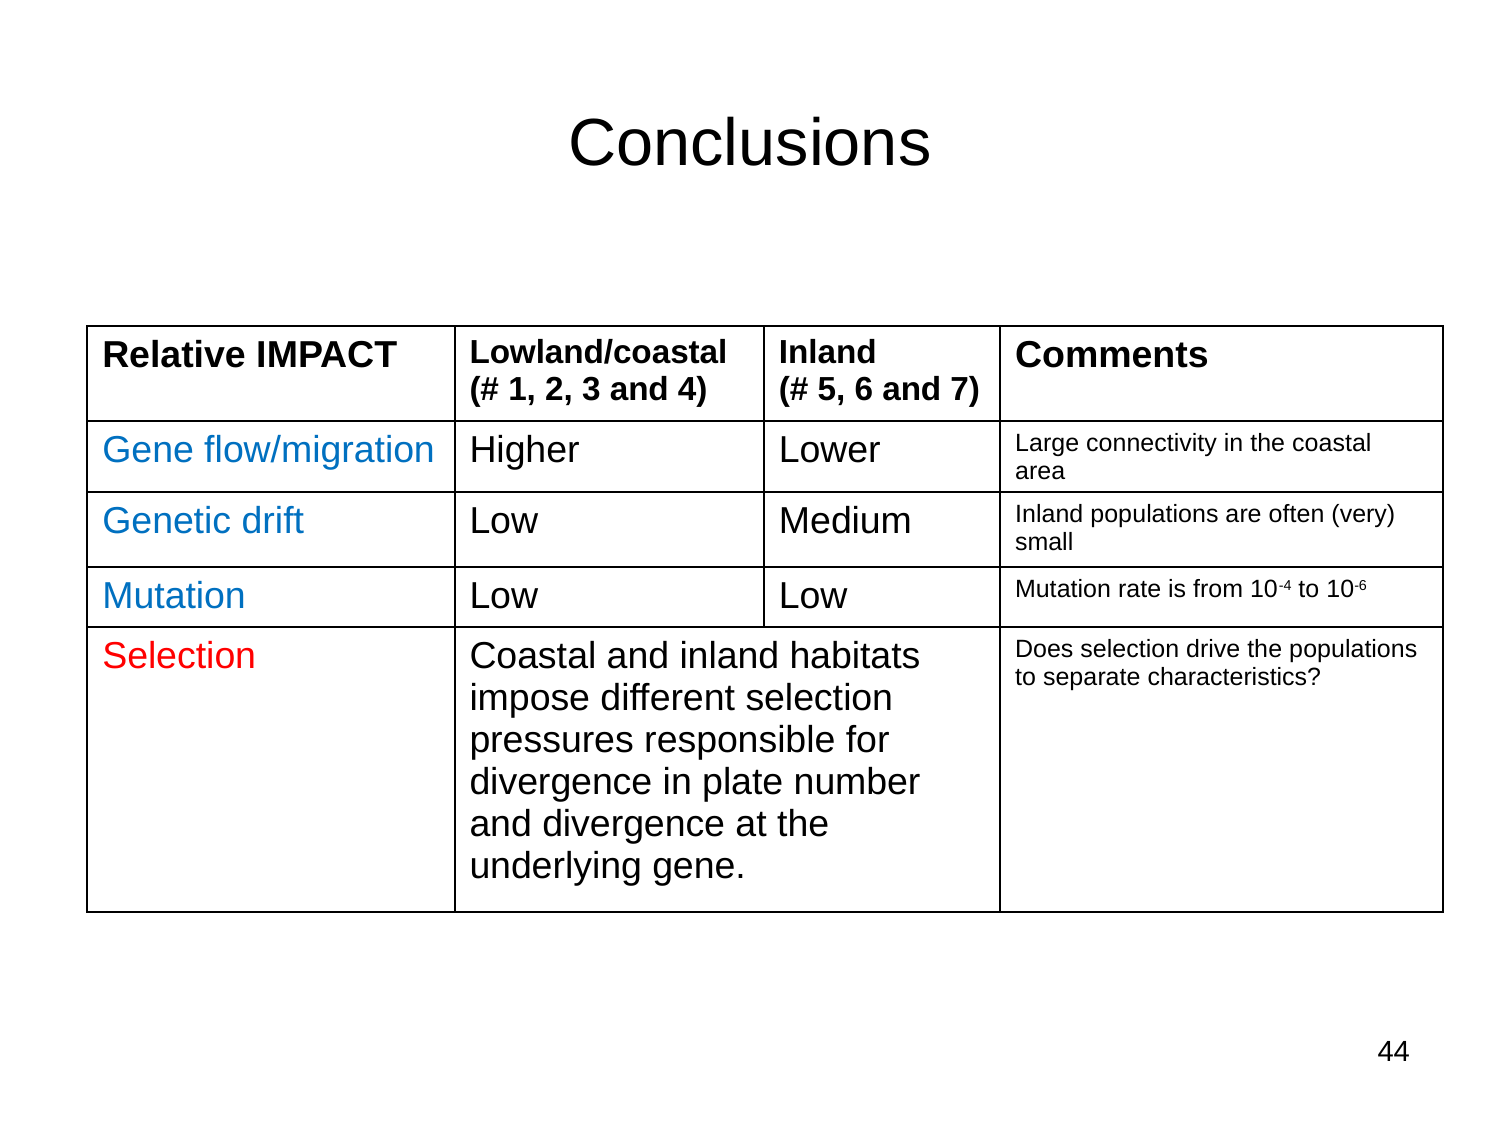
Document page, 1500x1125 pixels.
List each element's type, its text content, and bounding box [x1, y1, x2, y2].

table_header Comments [1001, 327, 1442, 420]
table_cell Mutation [88, 568, 454, 626]
table_cell Higher [456, 422, 763, 491]
table_cell Selection [88, 628, 454, 911]
table_cell Low [456, 493, 763, 566]
table_header Inland (# 5, 6 and 7) [765, 327, 999, 420]
table_cell Medium [765, 493, 999, 566]
table_cell Lower [765, 422, 999, 491]
table_header Relative IMPACT [88, 327, 454, 420]
table_cell Inland populations are often (very) small [1001, 493, 1442, 566]
table_cell Mutation rate is from 10-4 to 10-6 [1001, 568, 1442, 626]
title Conclusions [74, 44, 1426, 233]
table_cell Low [765, 568, 999, 626]
table_cell Does selection drive the populations to separate characteristics? [1001, 628, 1442, 911]
table_cell Low [456, 568, 763, 626]
table_cell Gene flow/migration [88, 422, 454, 491]
slide_number 44 [1074, 1024, 1426, 1103]
table_cell Genetic drift [88, 493, 454, 566]
table_cell Coastal and inland habitats impose different selection pressures responsible for divergence in plate number and divergence at the underlying gene. [456, 628, 999, 911]
table_header Lowland/coastal (# 1, 2, 3 and 4) [456, 327, 763, 420]
table_cell Large connectivity in the coastal area [1001, 422, 1442, 491]
